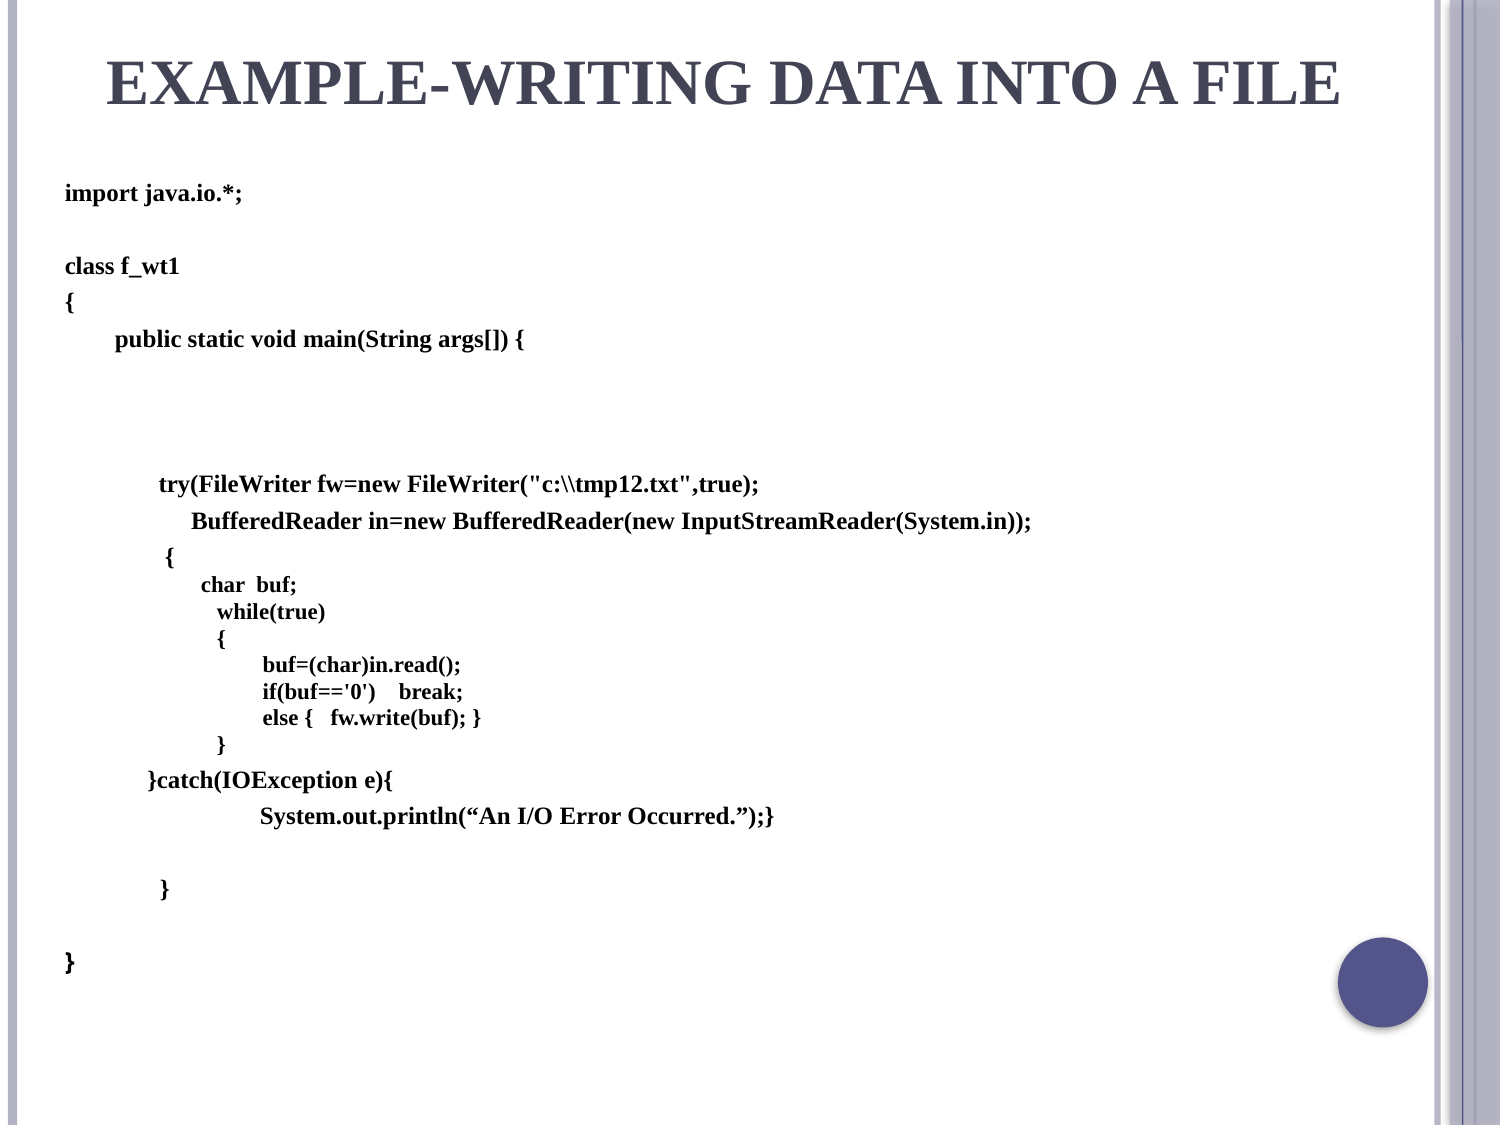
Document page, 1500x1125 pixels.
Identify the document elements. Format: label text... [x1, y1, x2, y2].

list import java.io.*; class f_wt1 { public static void main(String args[]) { try(FileWriter fw=new FileWriter("c:\\tmp12.txt",true); BufferedReader in=new BufferedReader(new InputStreamReader(System.in)); { char buf; while(true) { buf=(char)in.read(); if(buf=='0') break; else { fw.write(buf); } } }catch(IOException e){ System.out.println(“An I/O Error Occurred.”);} } } [50, 174, 1425, 1100]
title Example-Writing Data into a File [87, 12, 1363, 125]
